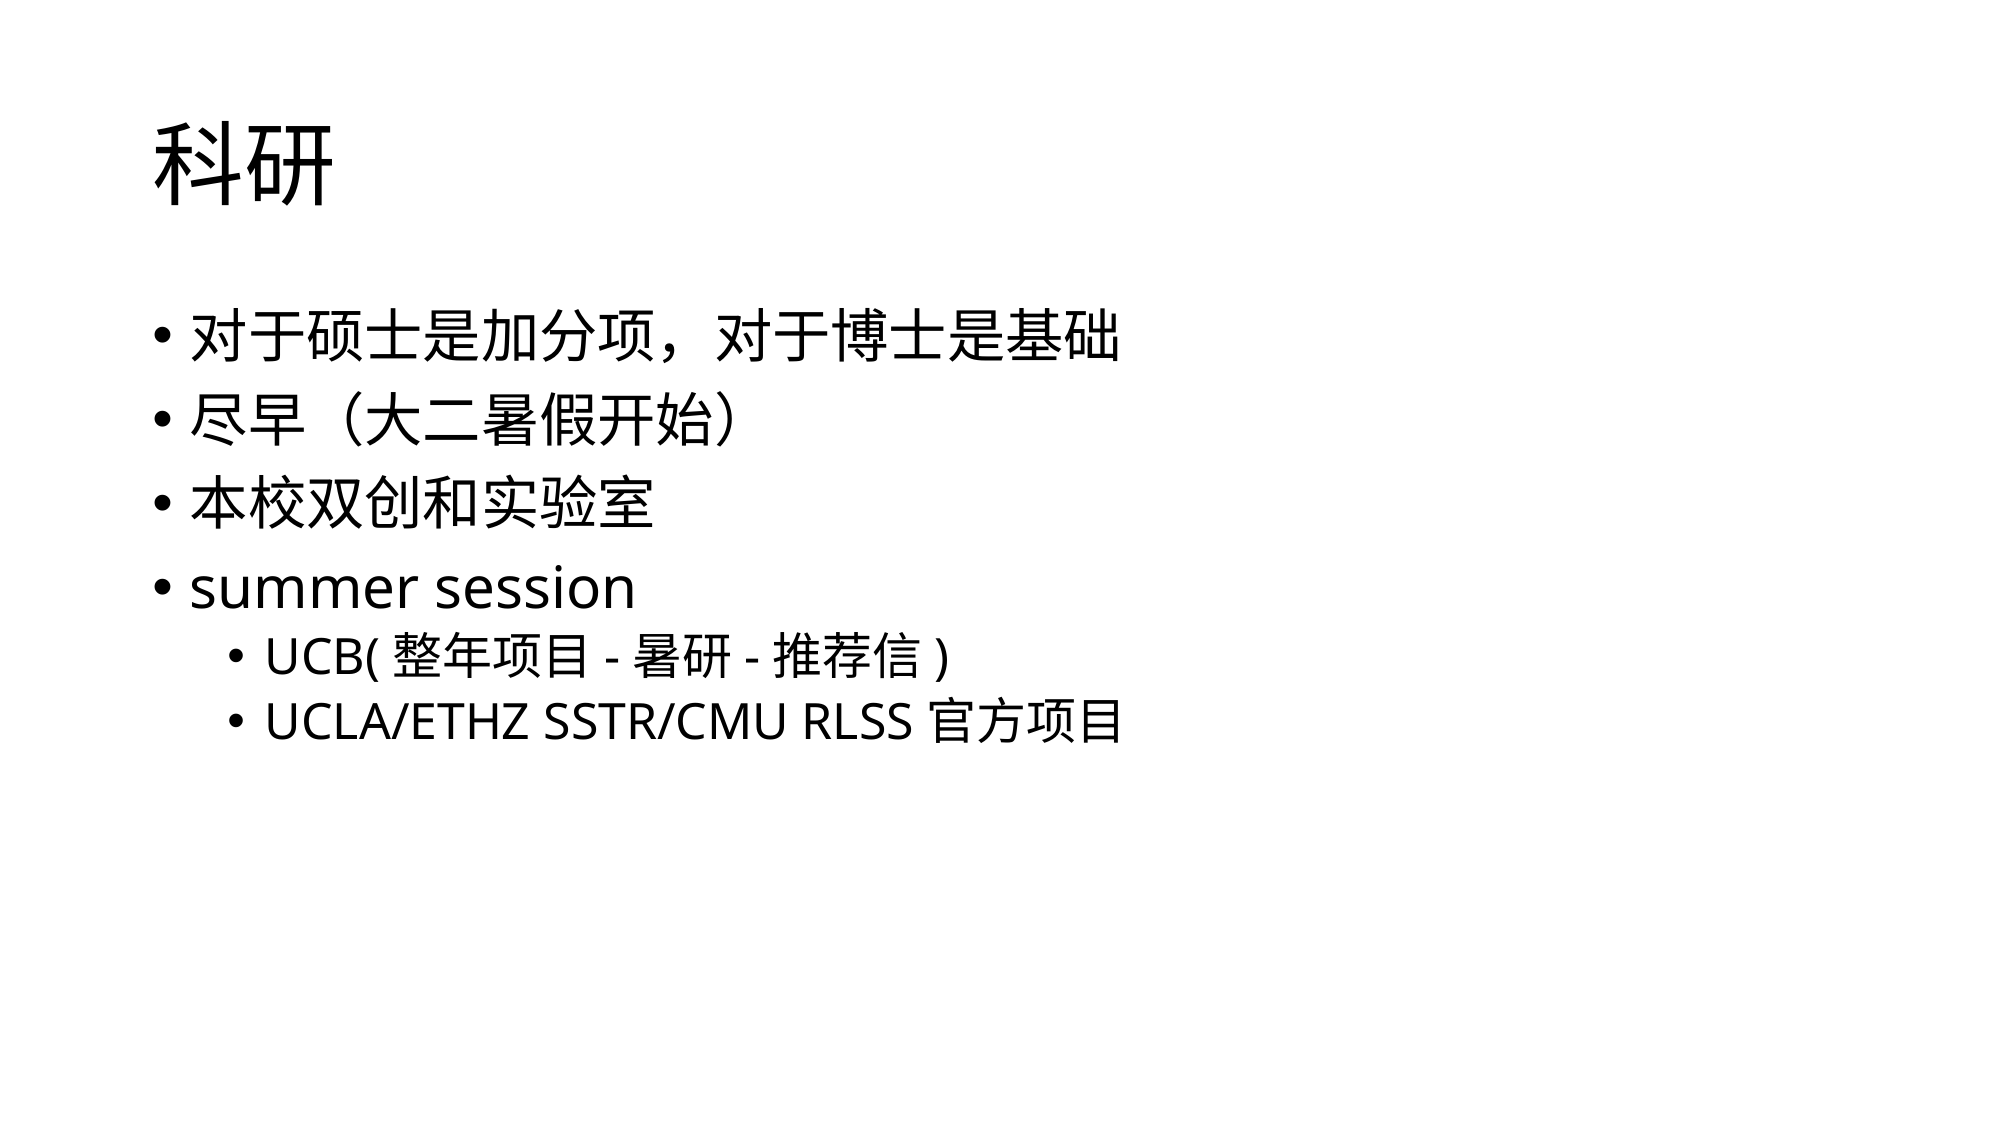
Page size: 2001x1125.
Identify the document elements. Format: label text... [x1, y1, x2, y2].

list 对于硕士是加分项，对于博士是基础 尽早（大二暑假开始） 本校双创和实验室 summer session UCB(整年项目-暑研-推荐信) UCLA/ETHZ SSTR/CMU RLSS官方项目 [137, 299, 1863, 1014]
title 科研 [137, 59, 1863, 278]
